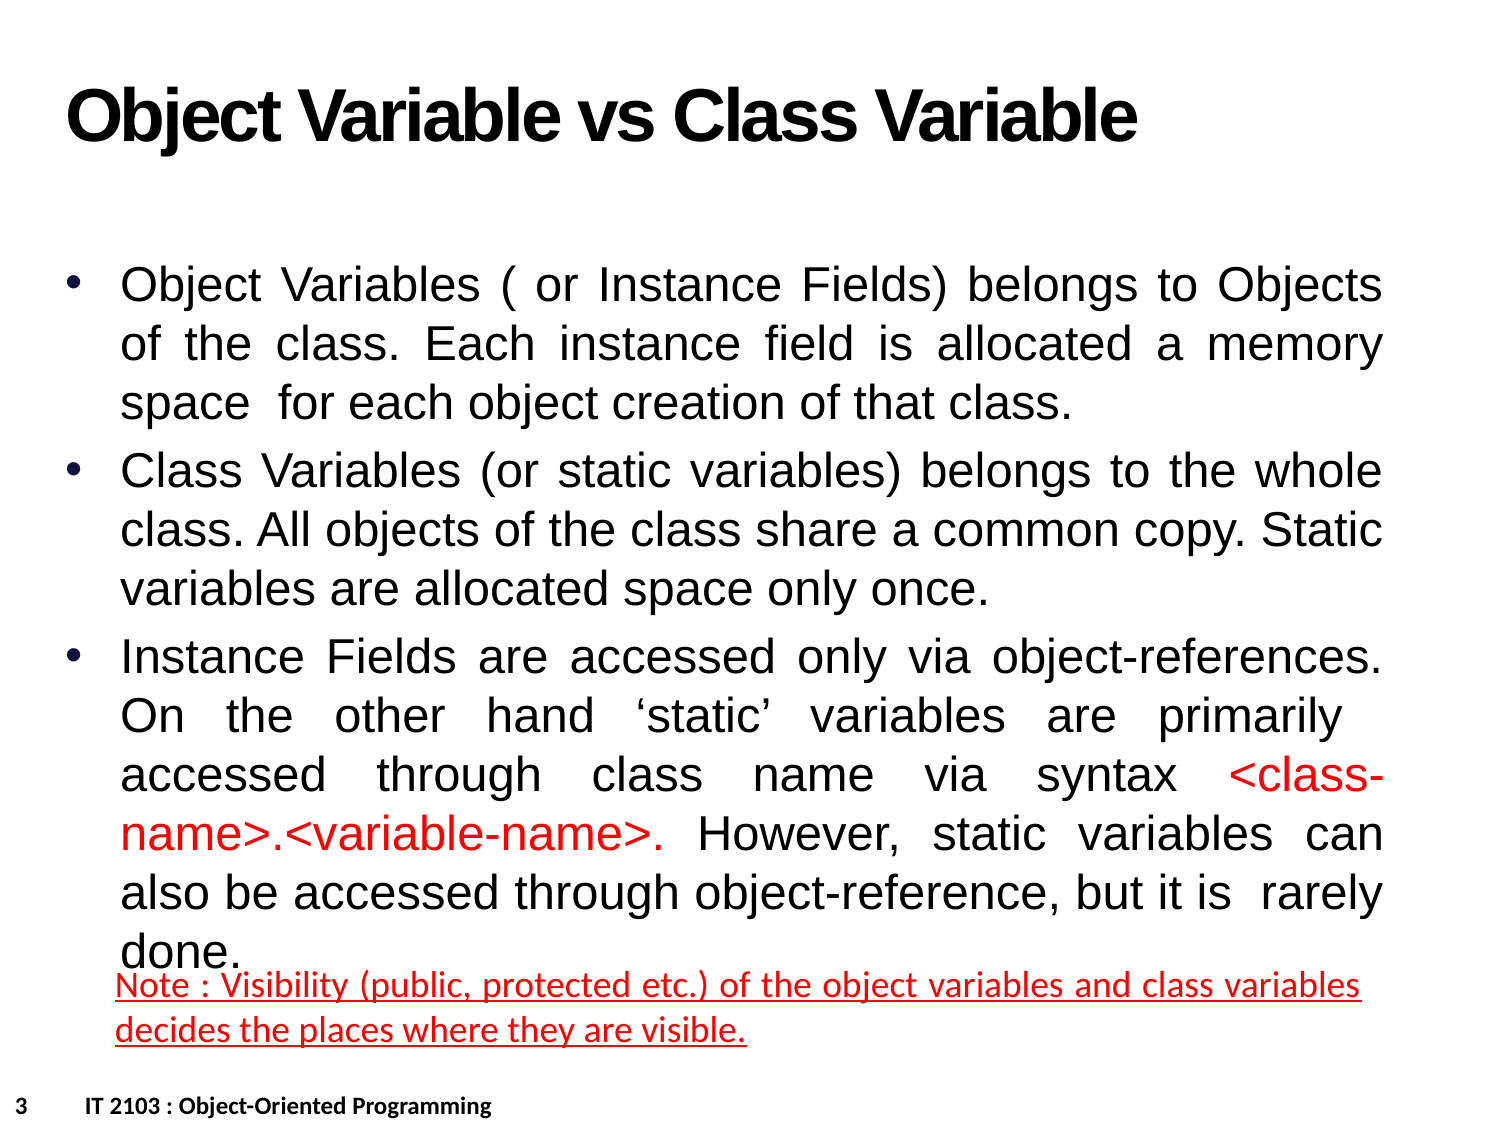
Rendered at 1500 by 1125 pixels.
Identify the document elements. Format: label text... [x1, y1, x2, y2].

text_box Note : Visibility (public, protected etc.) of the object variables and class variables decides the places where they are visible. [100, 952, 1377, 1058]
list Object Variables ( or Instance Fields) belongs to Objects of the class. Each instance field is allocated a memory space for each object creation of that class. Class Variables (or static variables) belongs to the whole class. All objects of the class share a common copy. Static variables are allocated space only once. Instance Fields are accessed only via object-references. On the other hand ‘static’ variables are primarily accessed through class name via syntax <class-name>.<variable-name>. However, static variables can also be accessed through object-reference, but it is rarely done. [50, 245, 1400, 988]
list Object Variable vs Class Variable [50, 24, 1176, 213]
